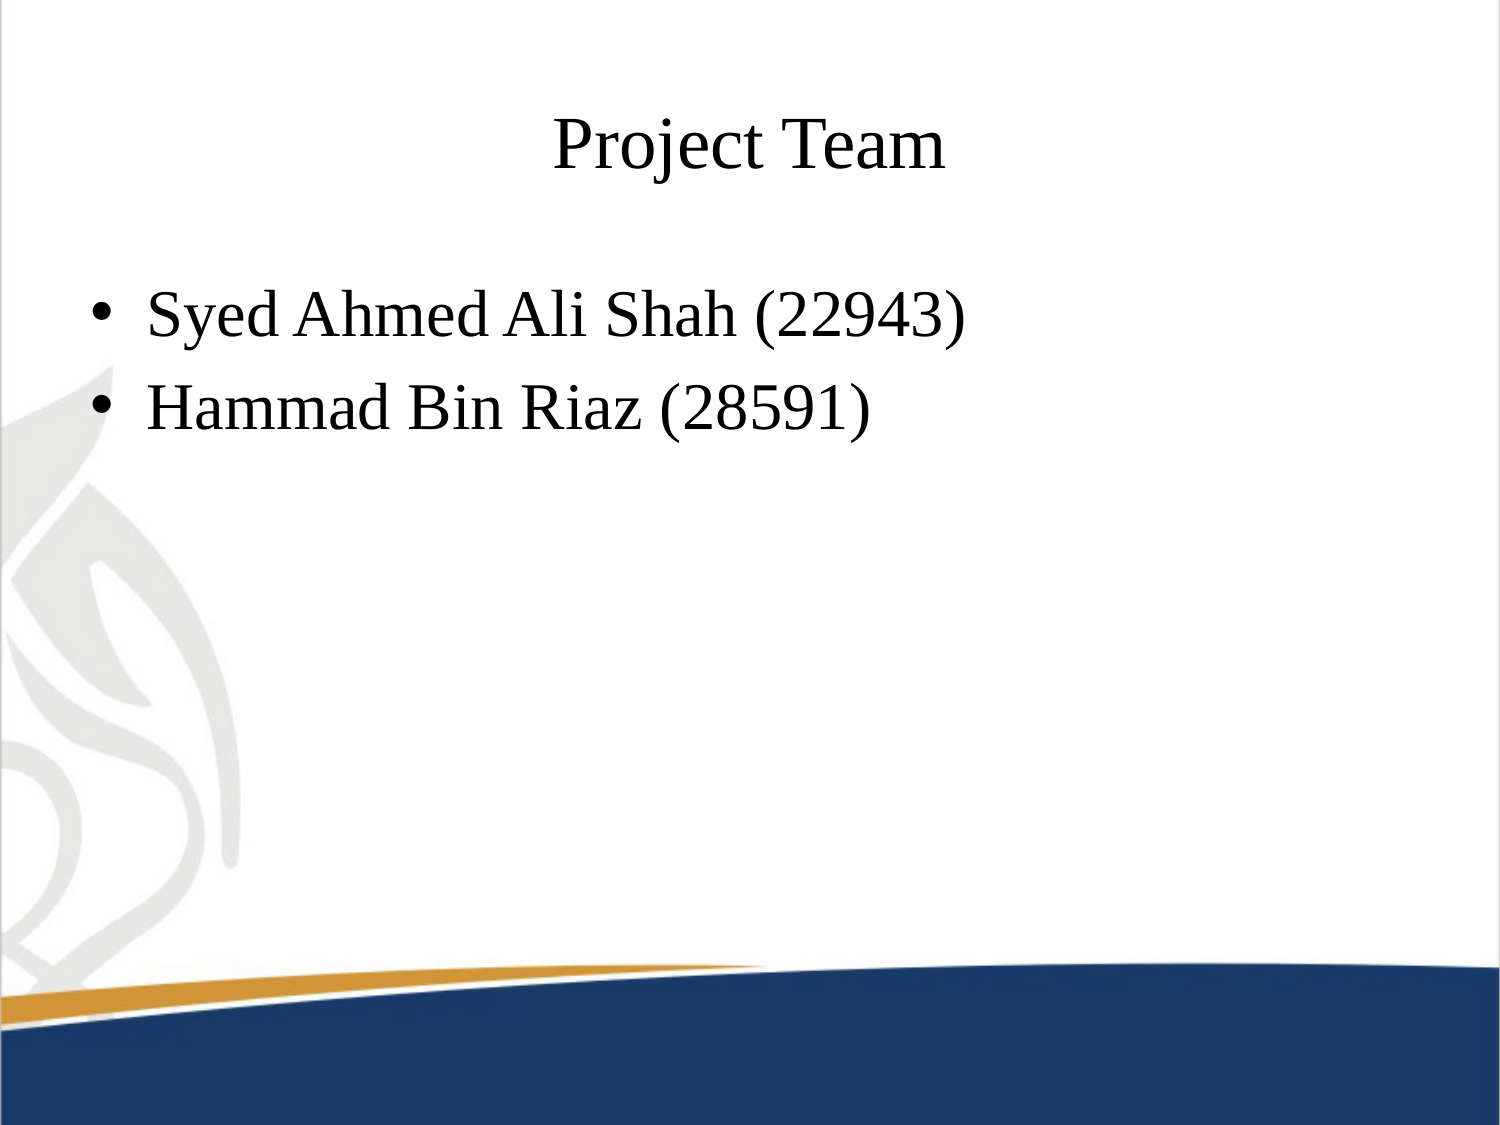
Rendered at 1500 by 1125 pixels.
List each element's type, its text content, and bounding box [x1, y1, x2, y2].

list Syed Ahmed Ali Shah (22943) Hammad Bin Riaz (28591) [75, 262, 1425, 1005]
picture [0, 0, 1500, 1125]
title Project Team [75, 45, 1425, 233]
